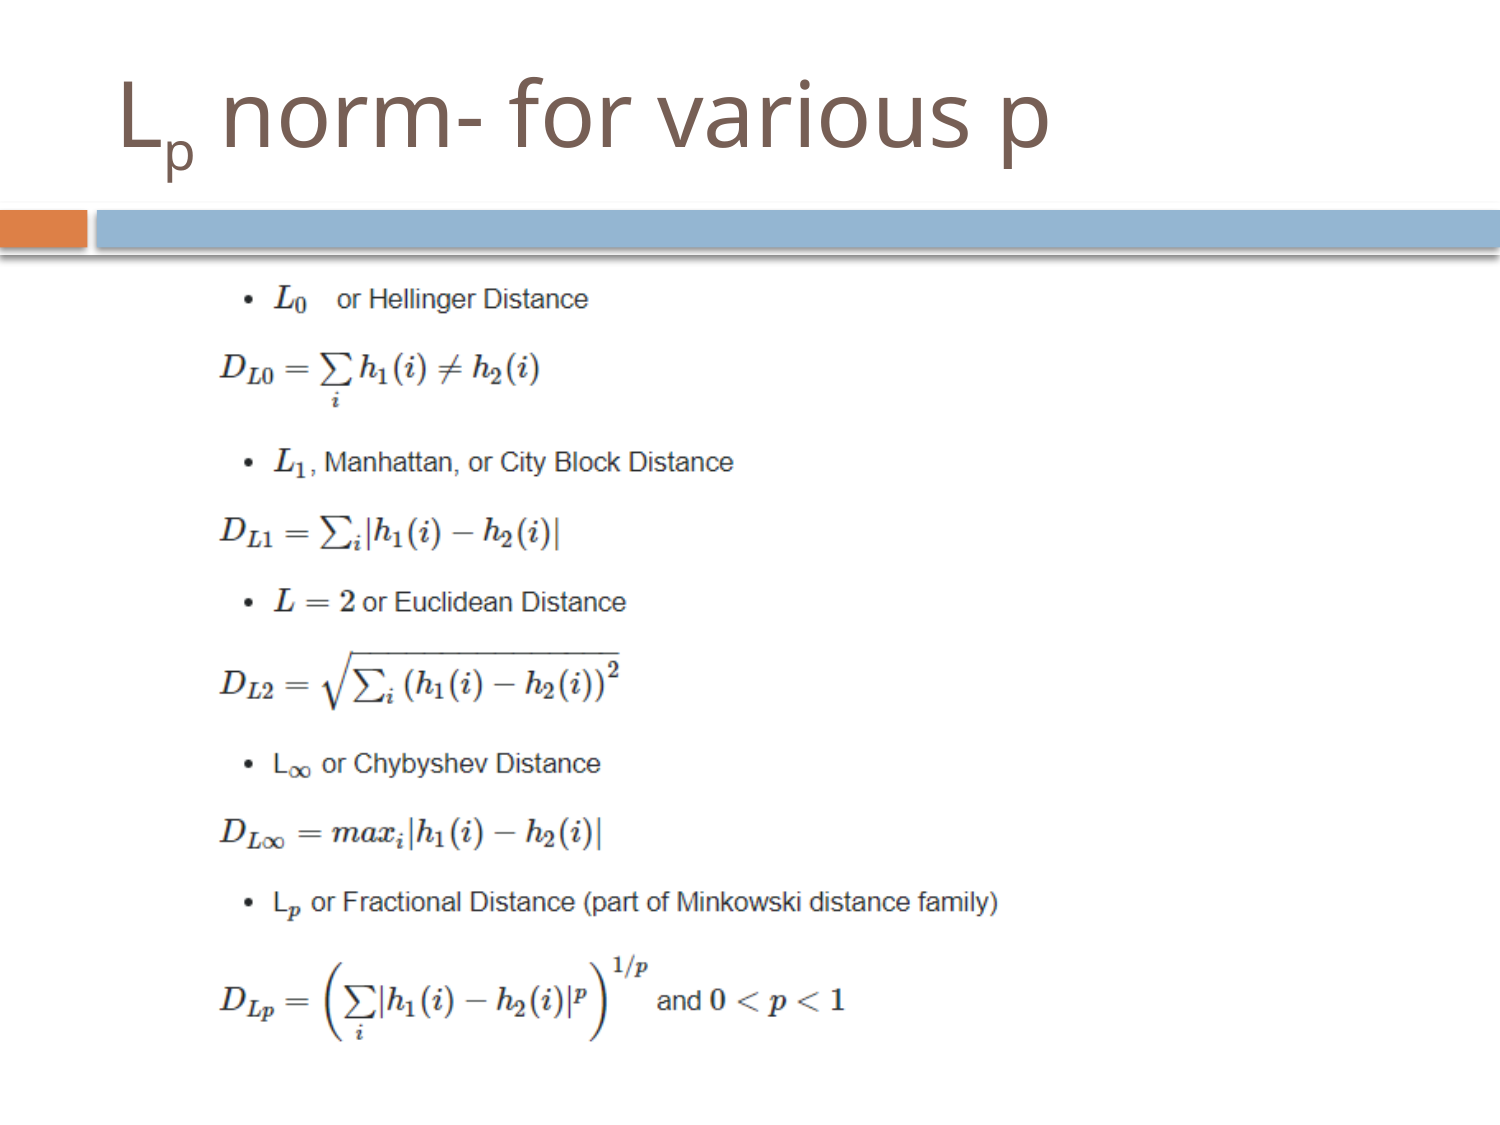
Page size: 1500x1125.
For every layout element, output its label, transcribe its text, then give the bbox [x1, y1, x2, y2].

title Lp norm- for various p [100, 37, 1438, 200]
picture [187, 274, 1063, 1068]
